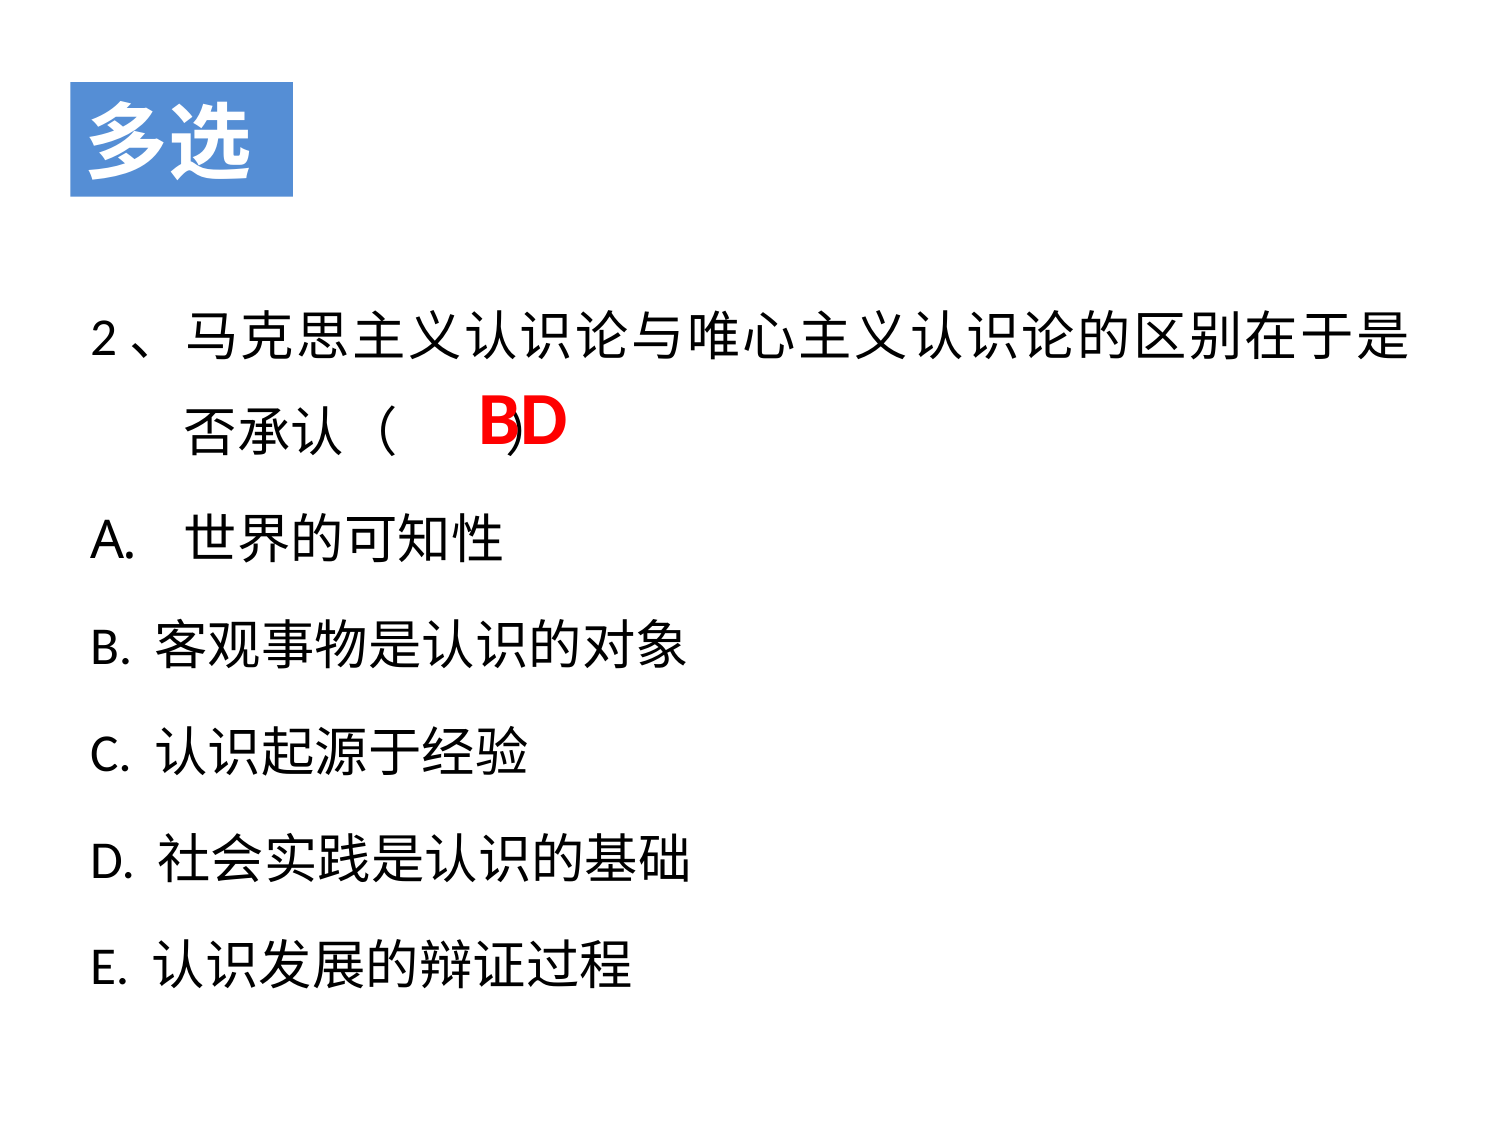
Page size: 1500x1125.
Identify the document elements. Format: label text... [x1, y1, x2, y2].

text_box BD [435, 362, 612, 558]
text_box 多选 [70, 82, 293, 197]
list 2、马克思主义认识论与唯心主义认识论的区别在于是否承认（ ） 世界的可知性 B. 客观事物是认识的对象 C. 认识起源于经验 D. 社会实践是认识的基础 E. 认识发展的辩证过程 [74, 262, 1426, 1006]
